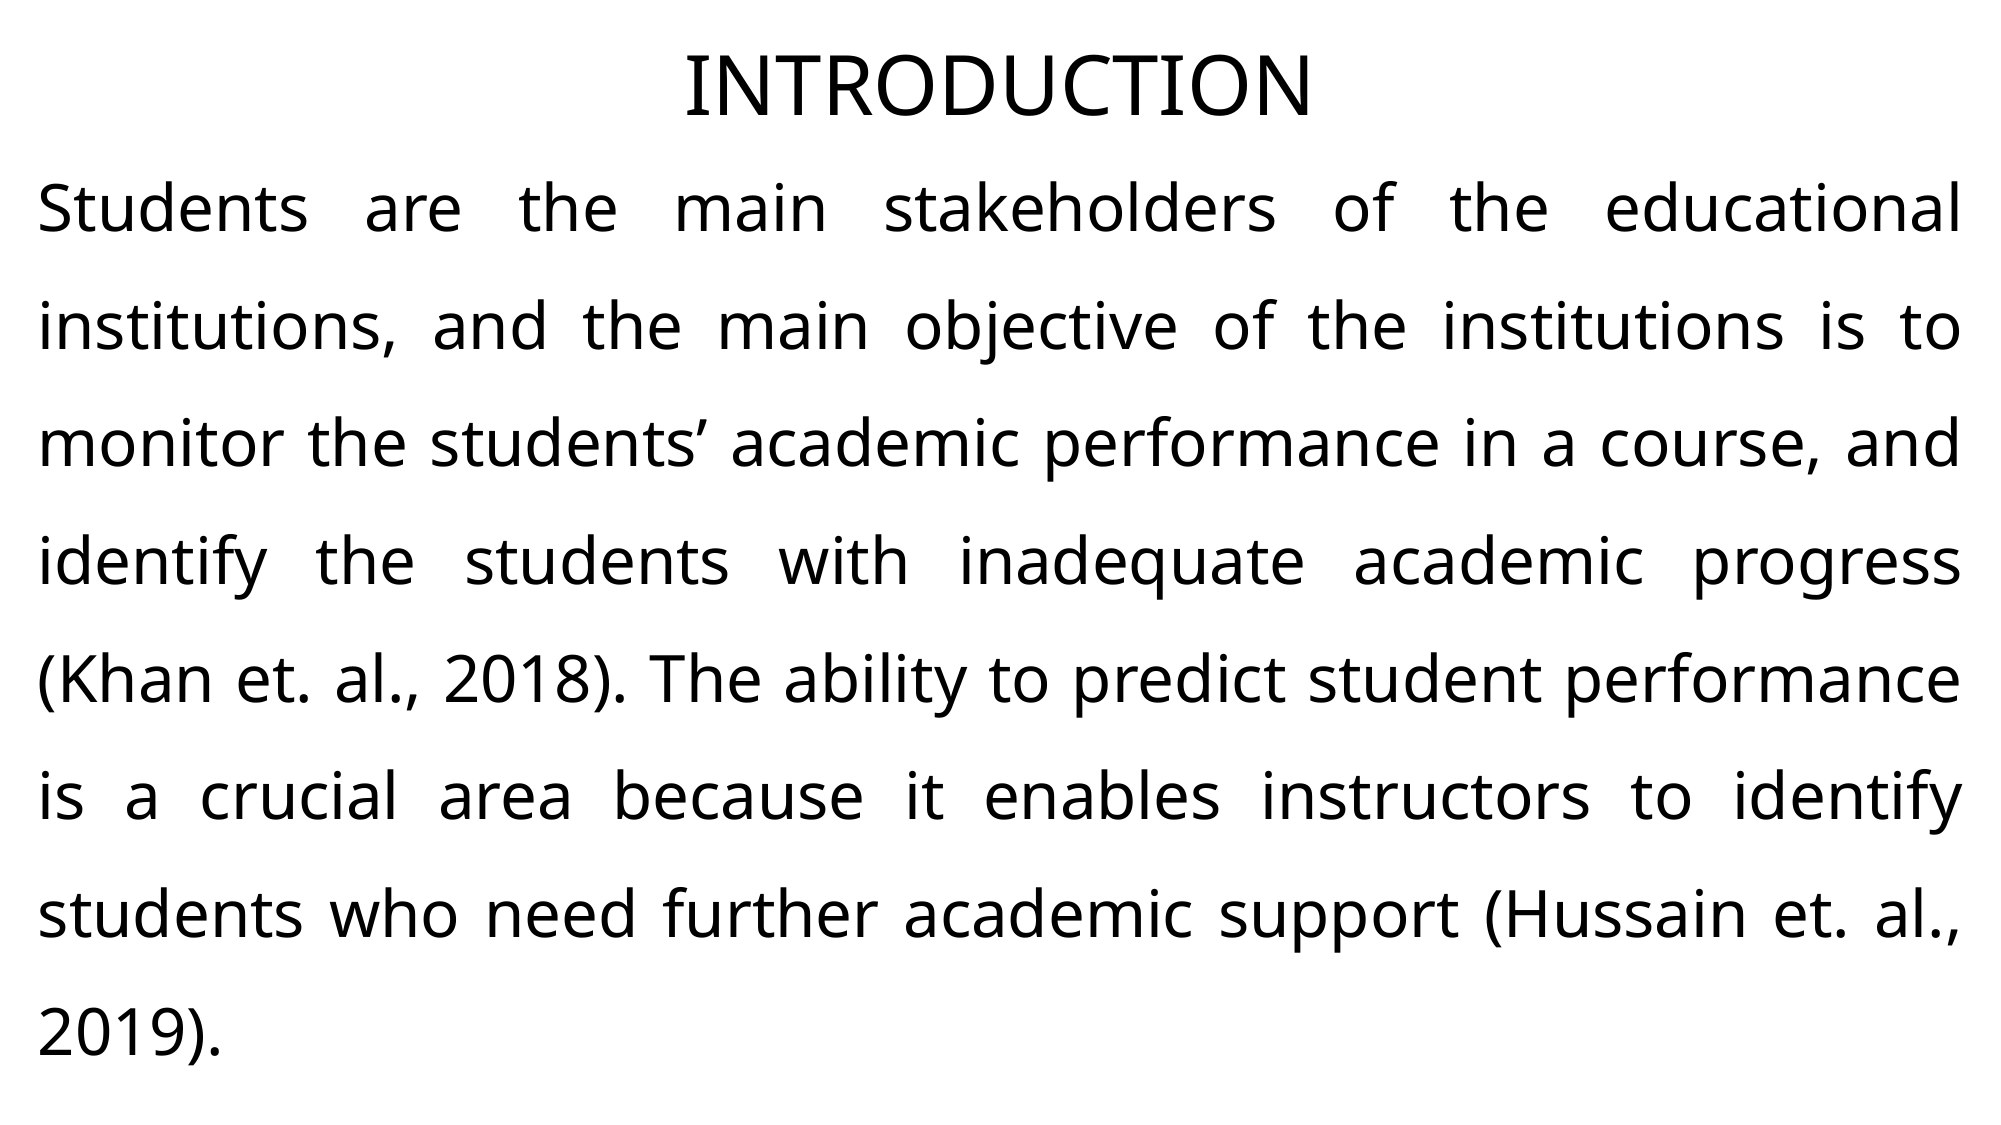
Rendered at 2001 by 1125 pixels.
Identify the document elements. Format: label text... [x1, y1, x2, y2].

subtitle Students are the main stakeholders of the educational institutions, and the main objective of the institutions is to monitor the students’ academic performance in a course, and identify the students with inadequate academic progress (Khan et. al., 2018). The ability to predict student performance is a crucial area because it enables instructors to identify students who need further academic support (Hussain et. al., 2019). [22, 119, 1978, 1081]
title INTRODUCTION [261, 25, 1739, 119]
